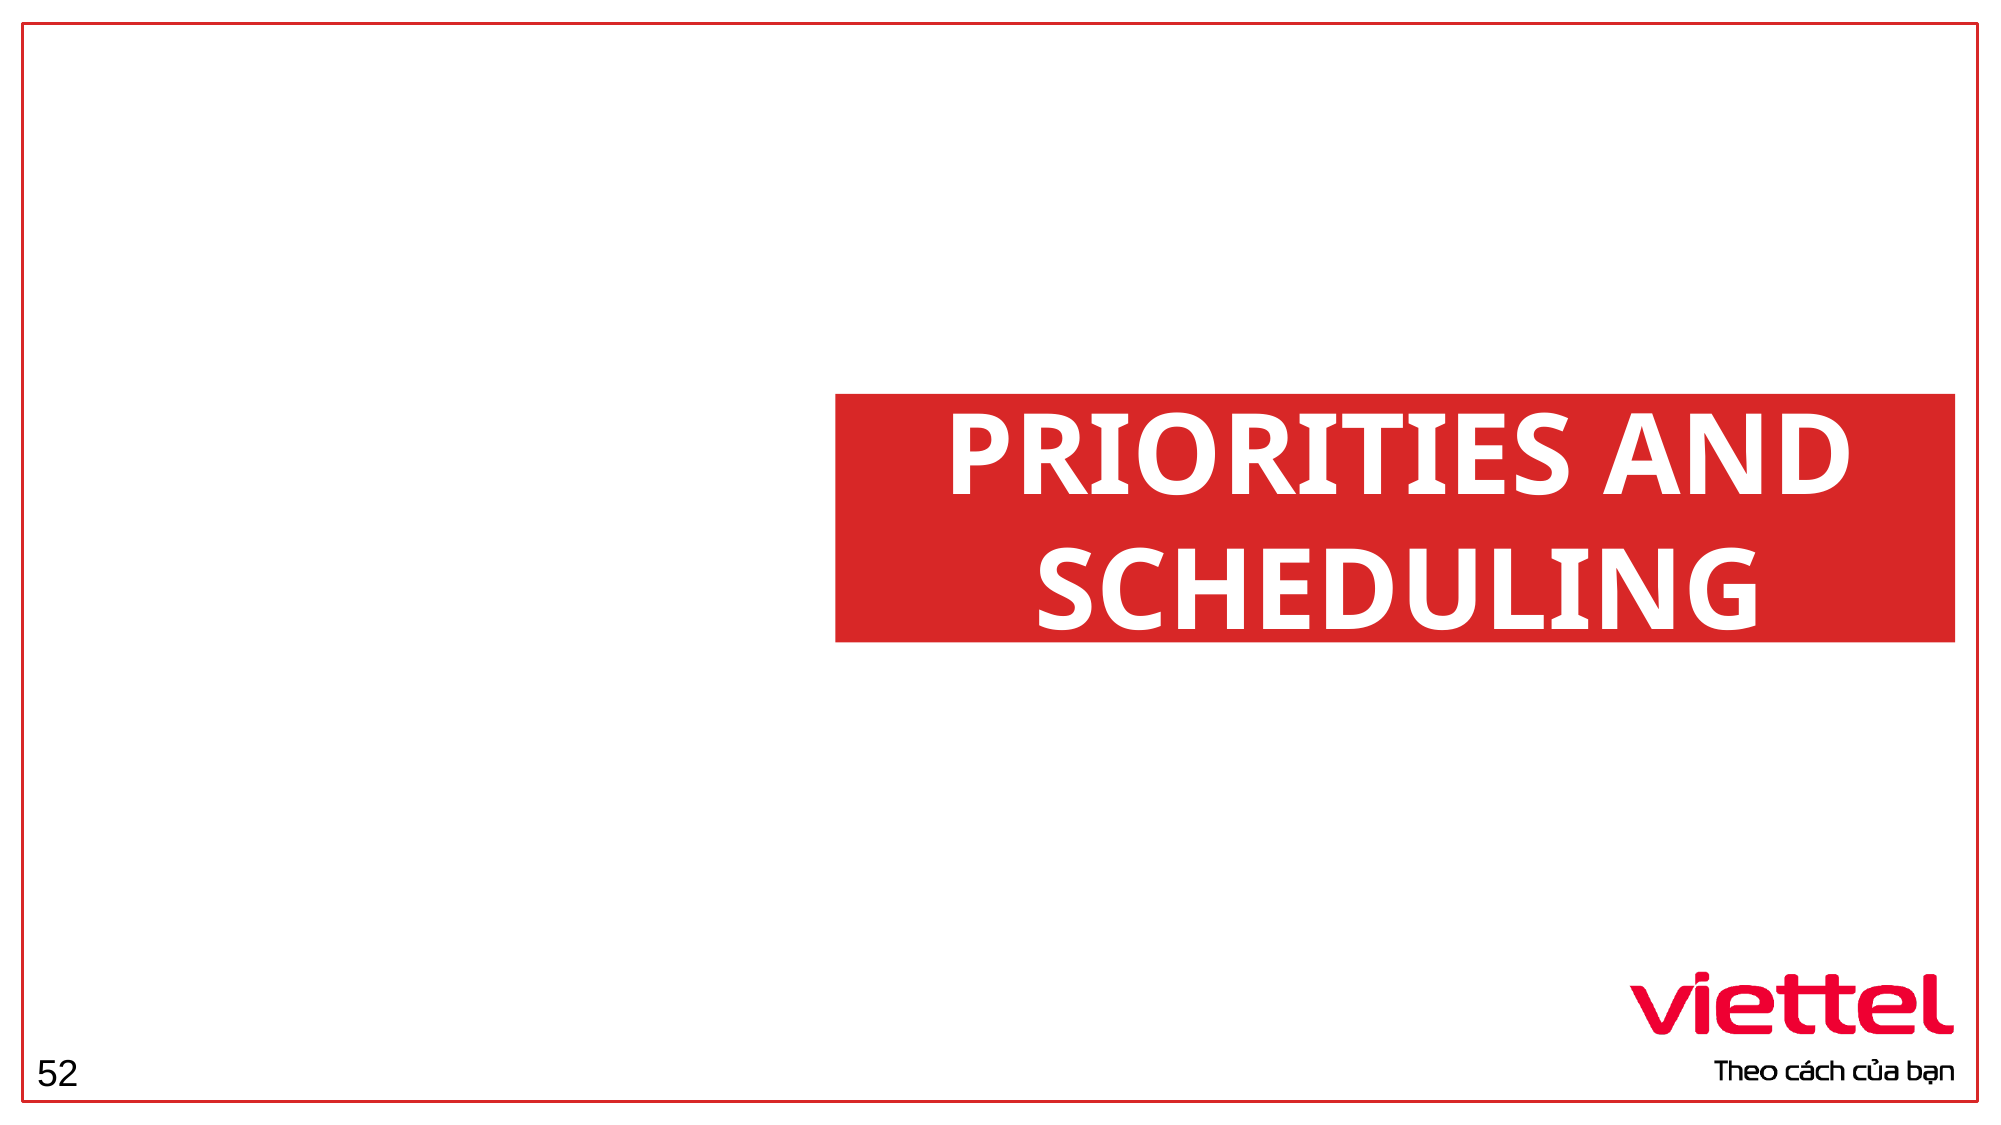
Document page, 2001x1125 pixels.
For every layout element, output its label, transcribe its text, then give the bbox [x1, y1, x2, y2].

picture [1627, 971, 1956, 1085]
text_box PRIORITIES AND SCHEDULING [902, 437, 1897, 597]
